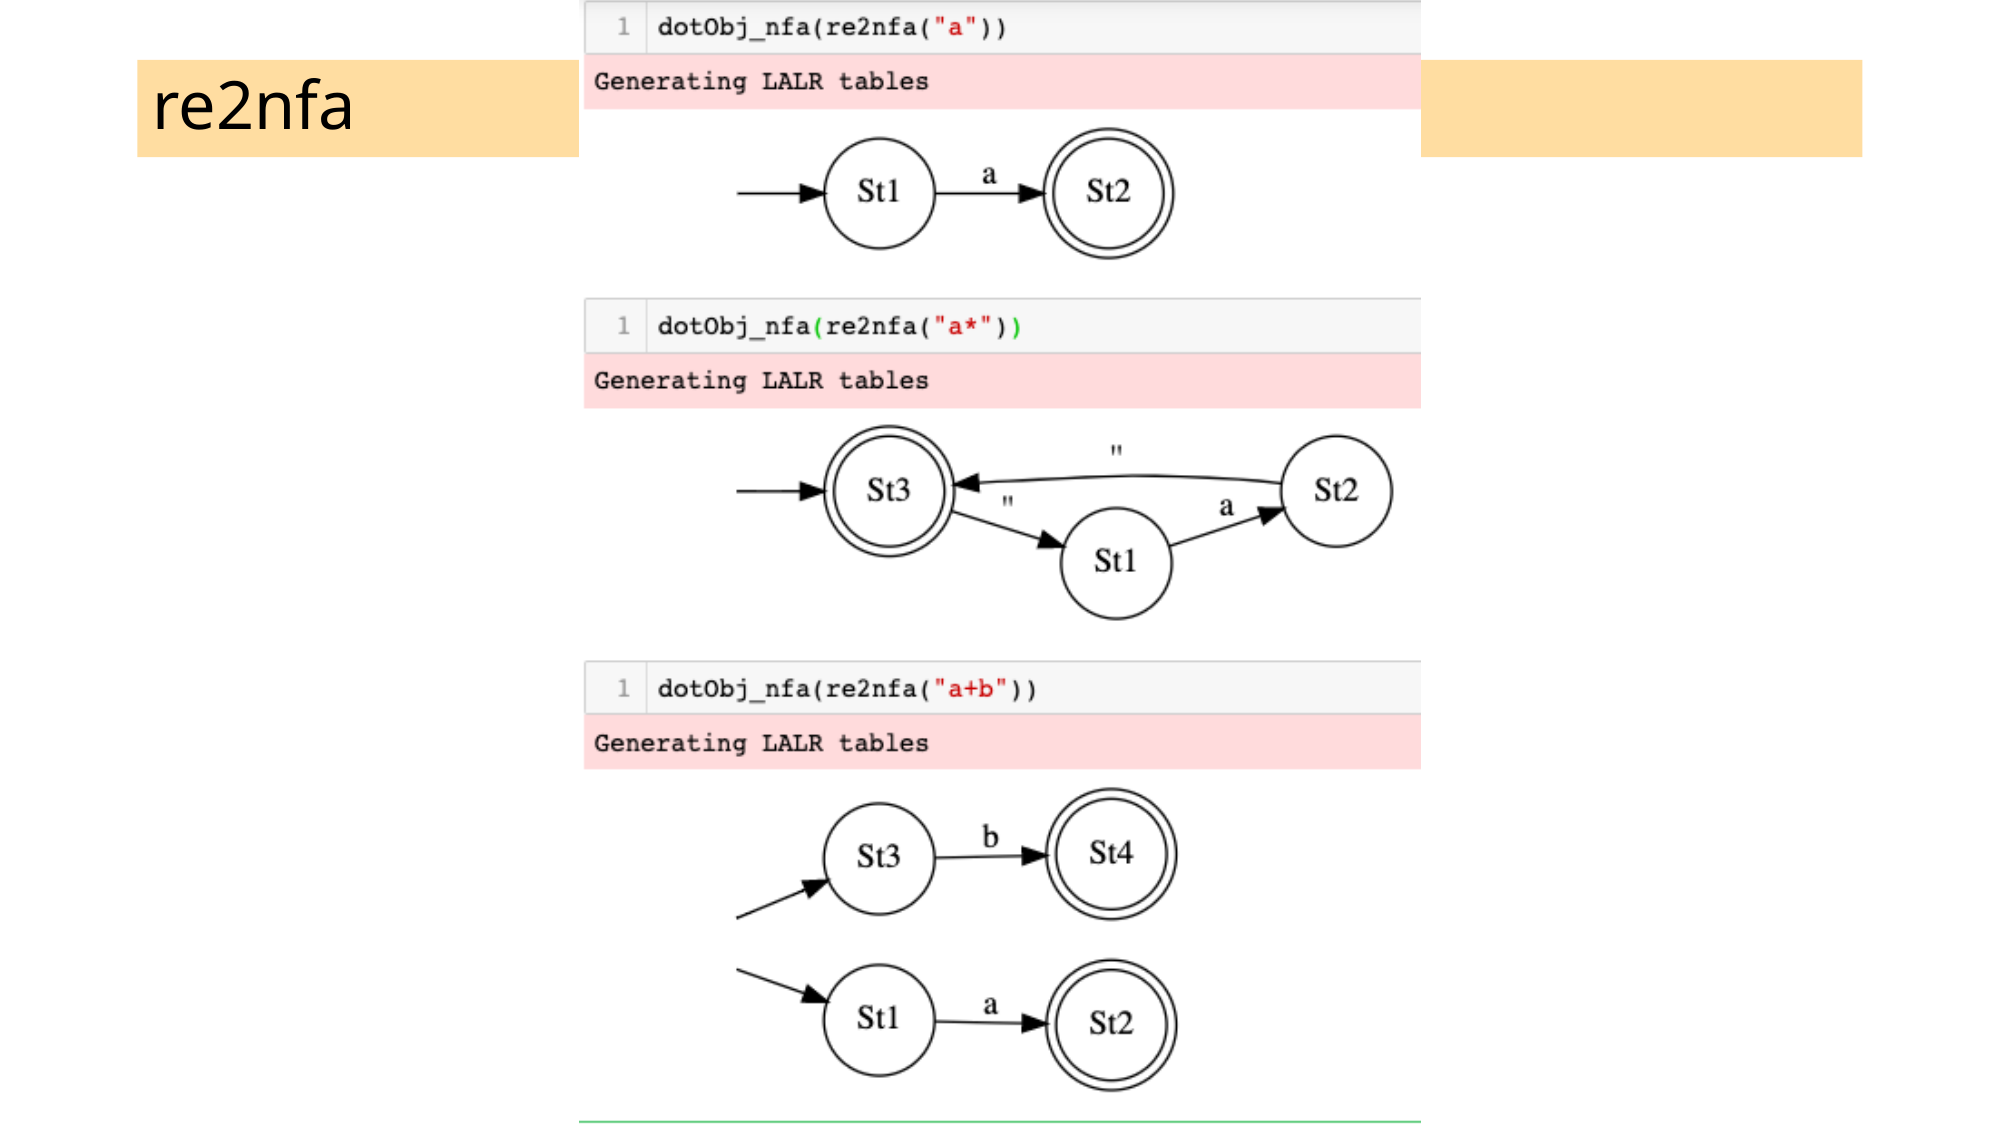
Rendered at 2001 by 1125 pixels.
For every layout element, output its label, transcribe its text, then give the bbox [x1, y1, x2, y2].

title re2nfa [137, 59, 579, 158]
title re2nfa [1421, 59, 1863, 158]
picture [579, 0, 1421, 1125]
